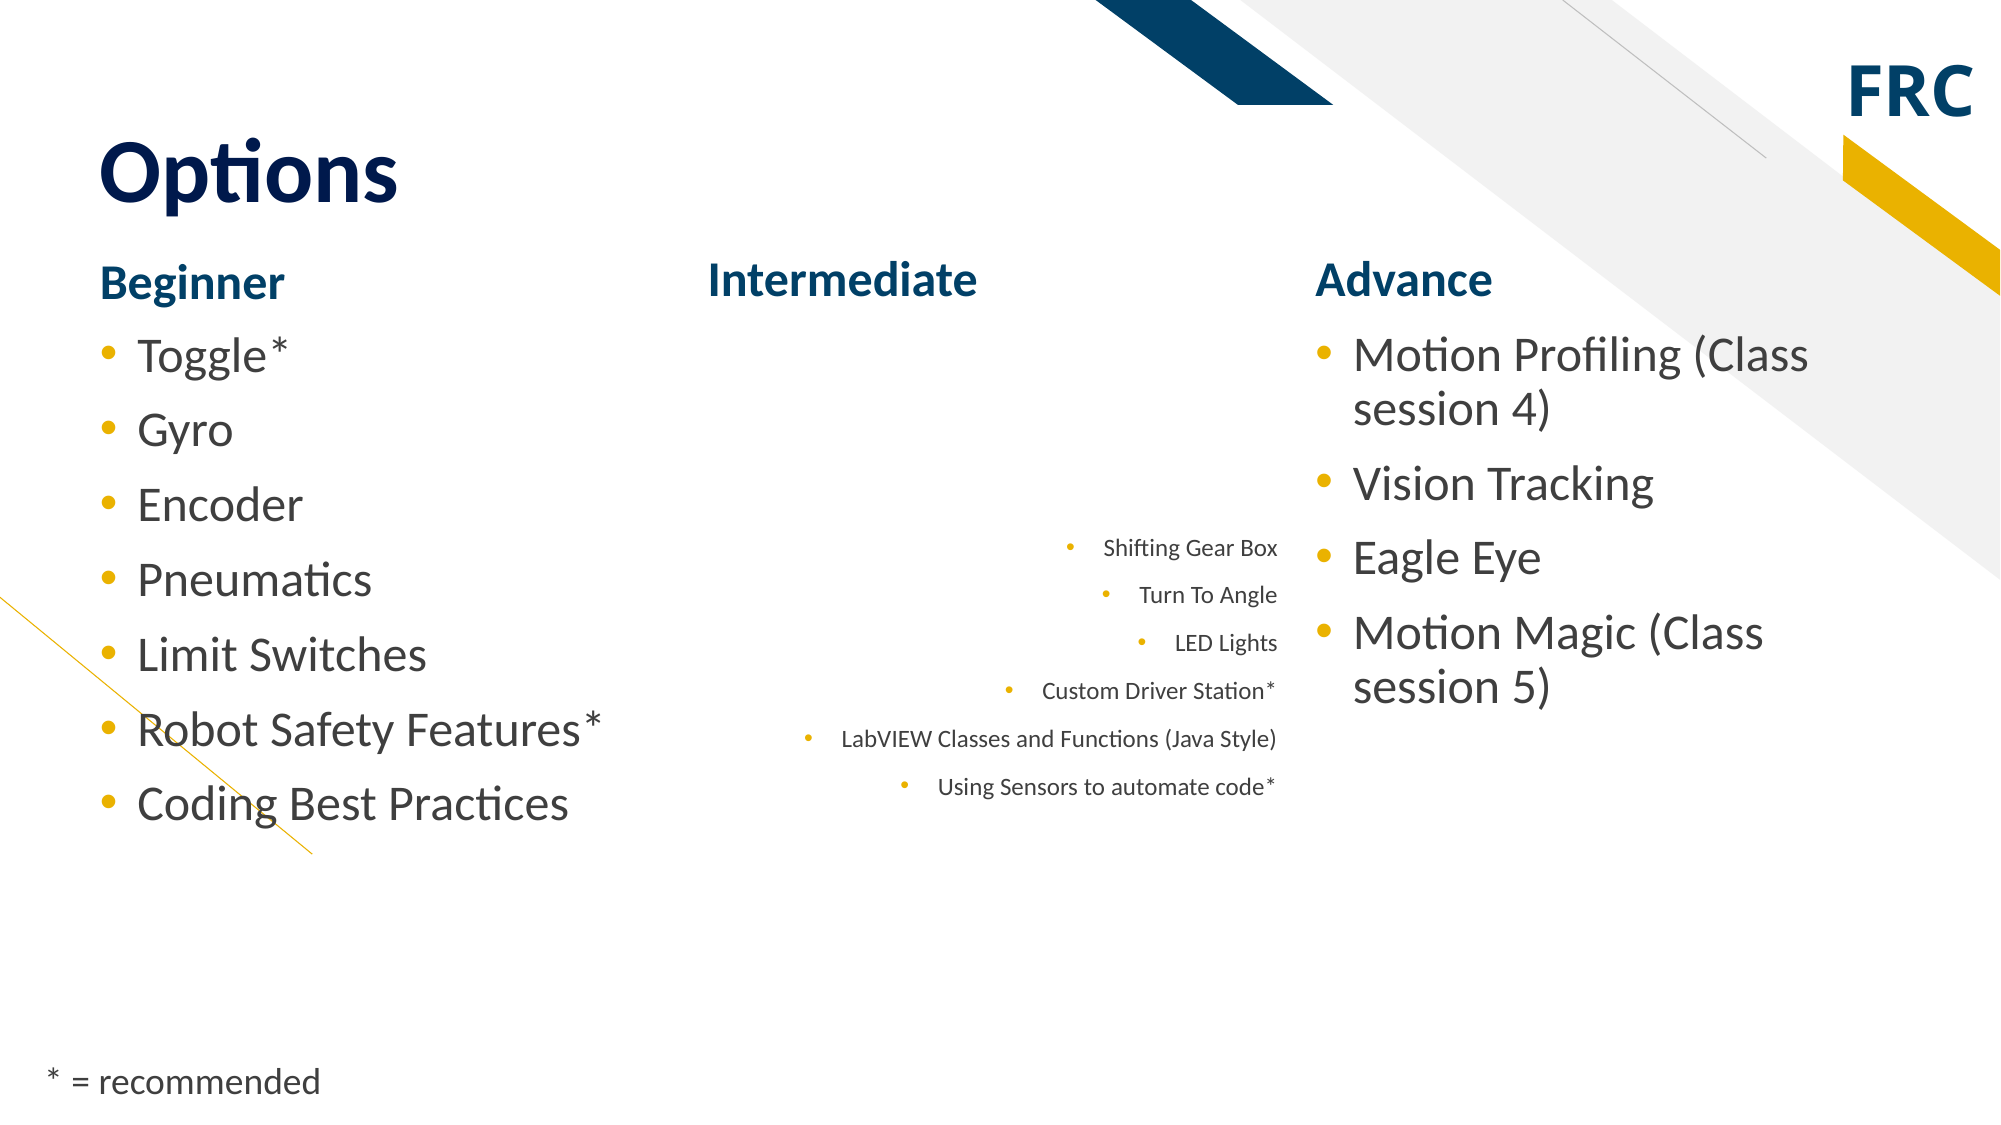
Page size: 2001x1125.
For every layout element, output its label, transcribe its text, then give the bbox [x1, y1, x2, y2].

title Options [85, 34, 1453, 223]
list Beginner [85, 183, 686, 319]
list Intermediate [692, 179, 1293, 315]
text_box Motion Profiling (Class session 4) Vision Tracking Eagle Eye Motion Magic (Class session 5) [1300, 320, 1875, 1015]
text_box * = recommended [29, 1049, 685, 1110]
text_box Advance [1300, 179, 1901, 315]
list Shifting Gear Box Turn To Angle LED Lights Custom Driver Station* LabVIEW Classes and Functions (Java Style) Using Sensors to automate code* [692, 318, 1293, 1017]
list Toggle* Gyro Encoder Pneumatics Limit Switches Robot Safety Features* Coding Best Practices [85, 321, 686, 1016]
